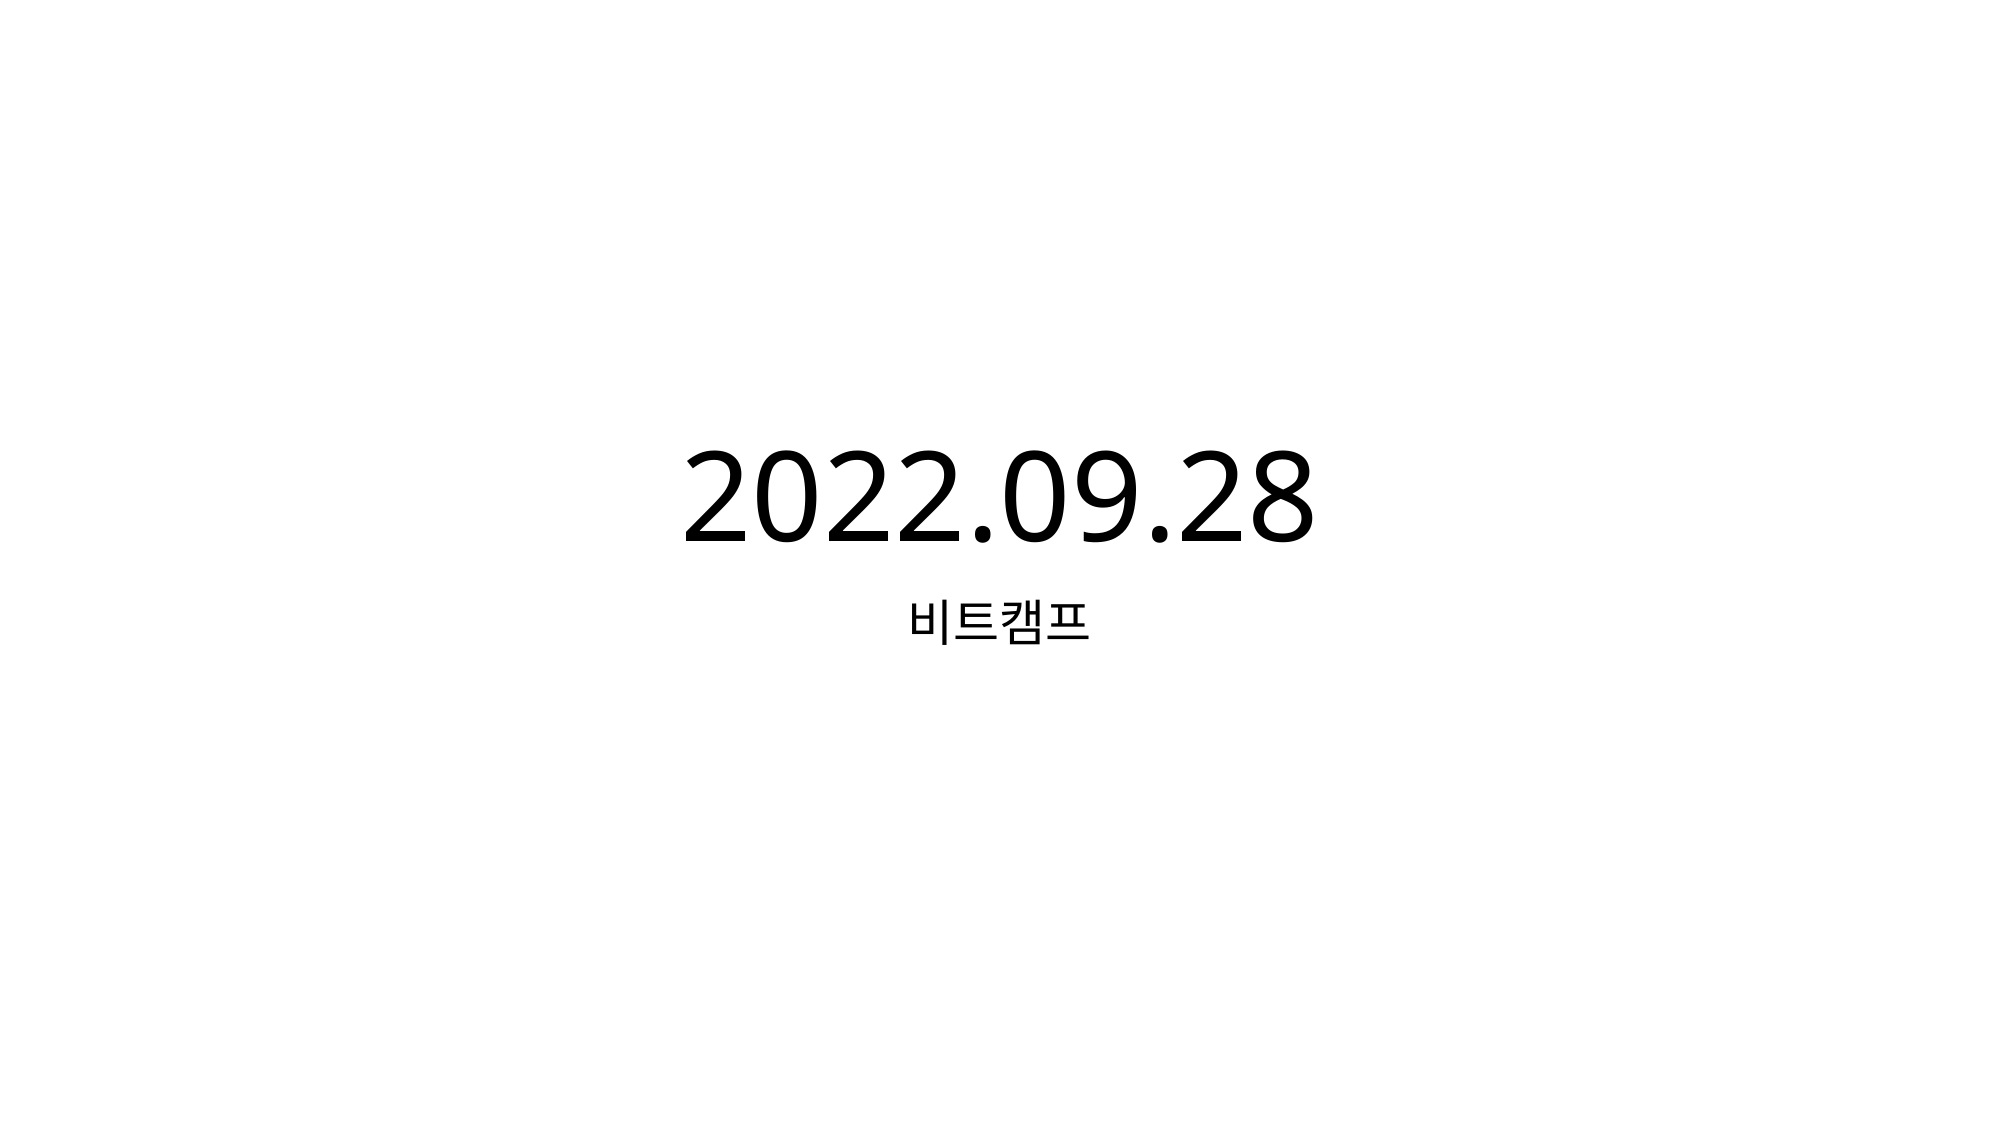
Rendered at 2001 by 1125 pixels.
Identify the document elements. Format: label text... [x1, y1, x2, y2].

title 2022.09.28 [249, 184, 1750, 576]
subtitle 비트캠프 [249, 590, 1750, 863]
